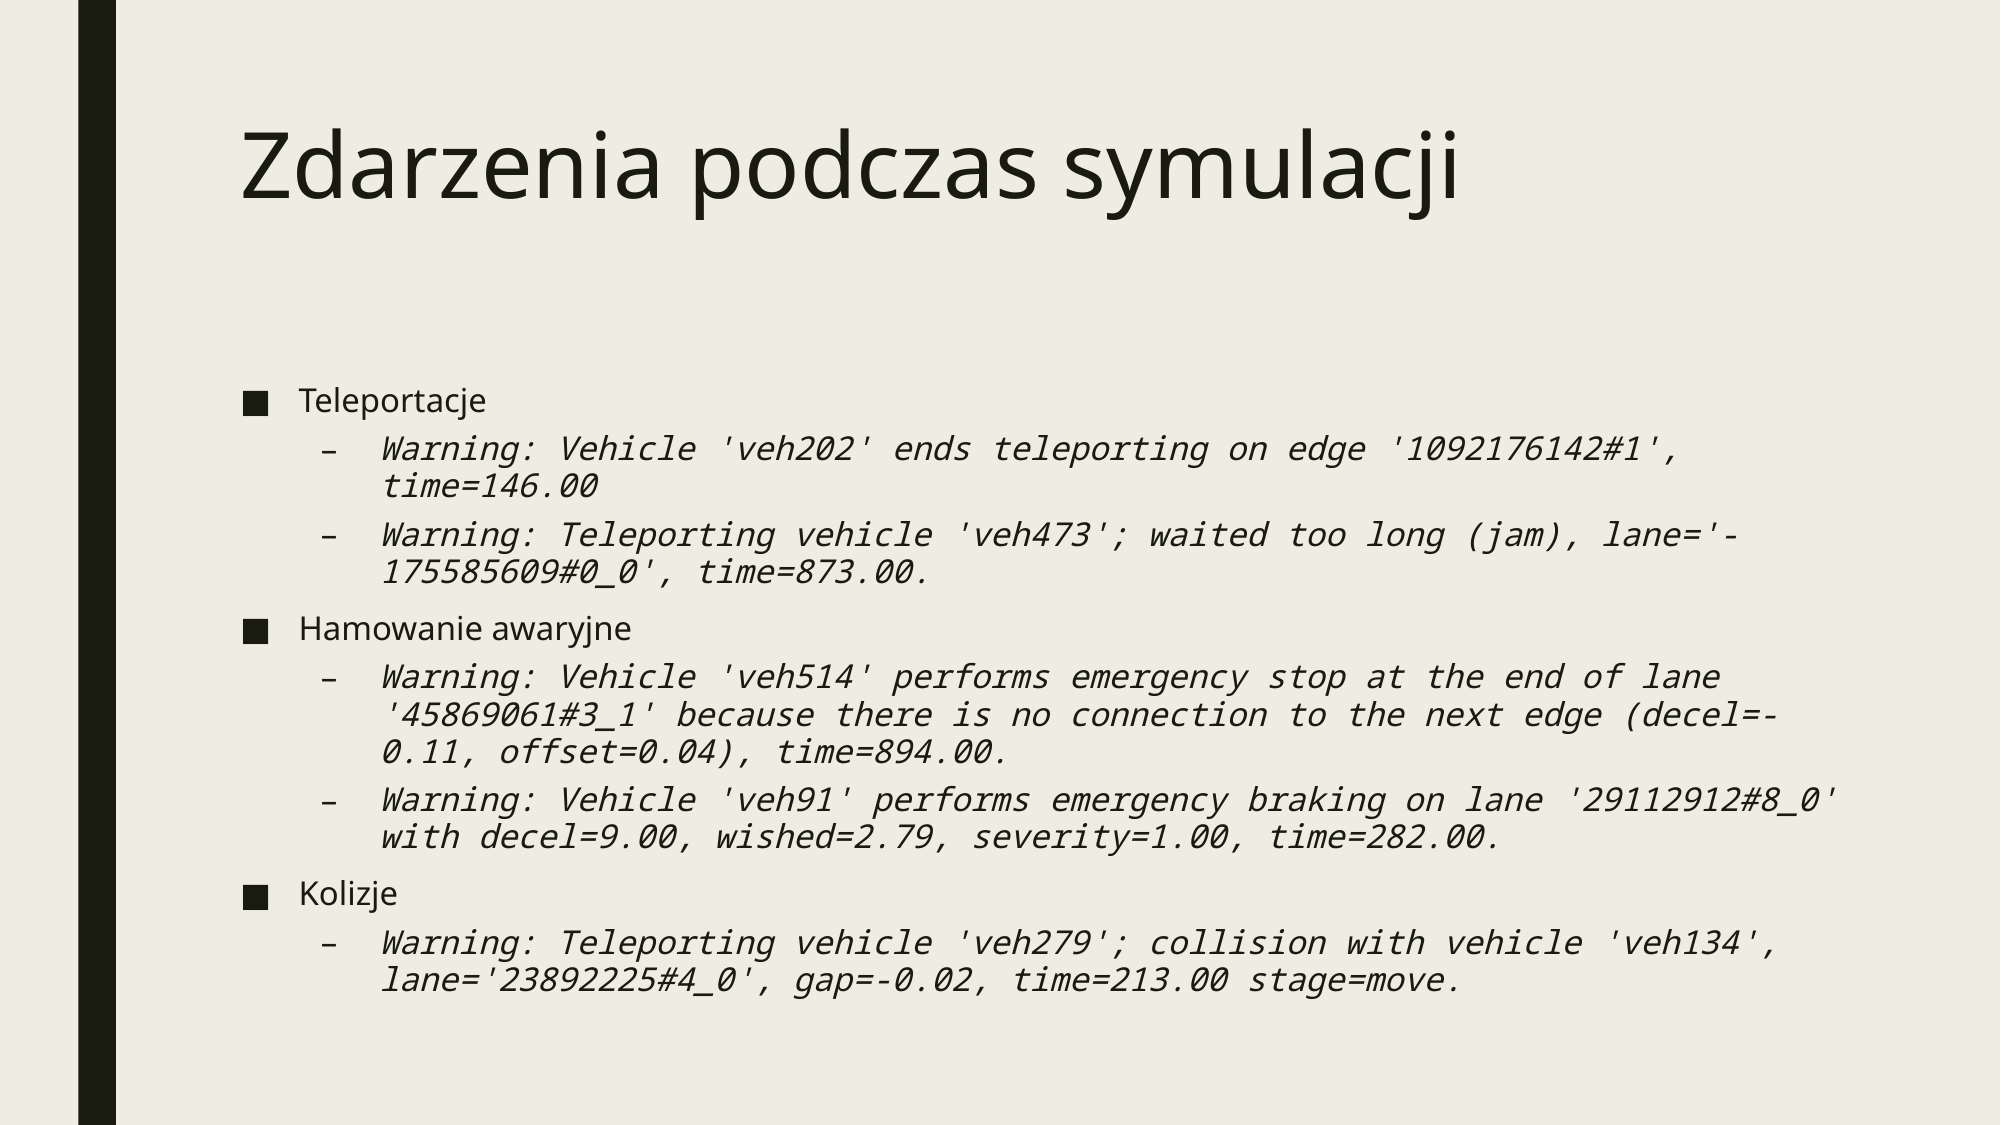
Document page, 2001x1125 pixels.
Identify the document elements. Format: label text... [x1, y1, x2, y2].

title Zdarzenia podczas symulacji [225, 112, 1800, 357]
list Teleportacje Warning: Vehicle 'veh202' ends teleporting on edge '1092176142#1', time=146.00 Warning: Teleporting vehicle 'veh473'; waited too long (jam), lane='-175585609#0_0', time=873.00. Hamowanie awaryjne Warning: Vehicle 'veh514' performs emergency stop at the end of lane '45869061#3_1' because there is no connection to the next edge (decel=-0.11, offset=0.04), time=894.00. Warning: Vehicle 'veh91' performs emergency braking on lane '29112912#8_0' with decel=9.00, wished=2.79, severity=1.00, time=282.00. Kolizje Warning: Teleporting vehicle 'veh279'; collision with vehicle 'veh134', lane='23892225#4_0', gap=-0.02, time=213.00 stage=move. [225, 375, 1889, 1013]
